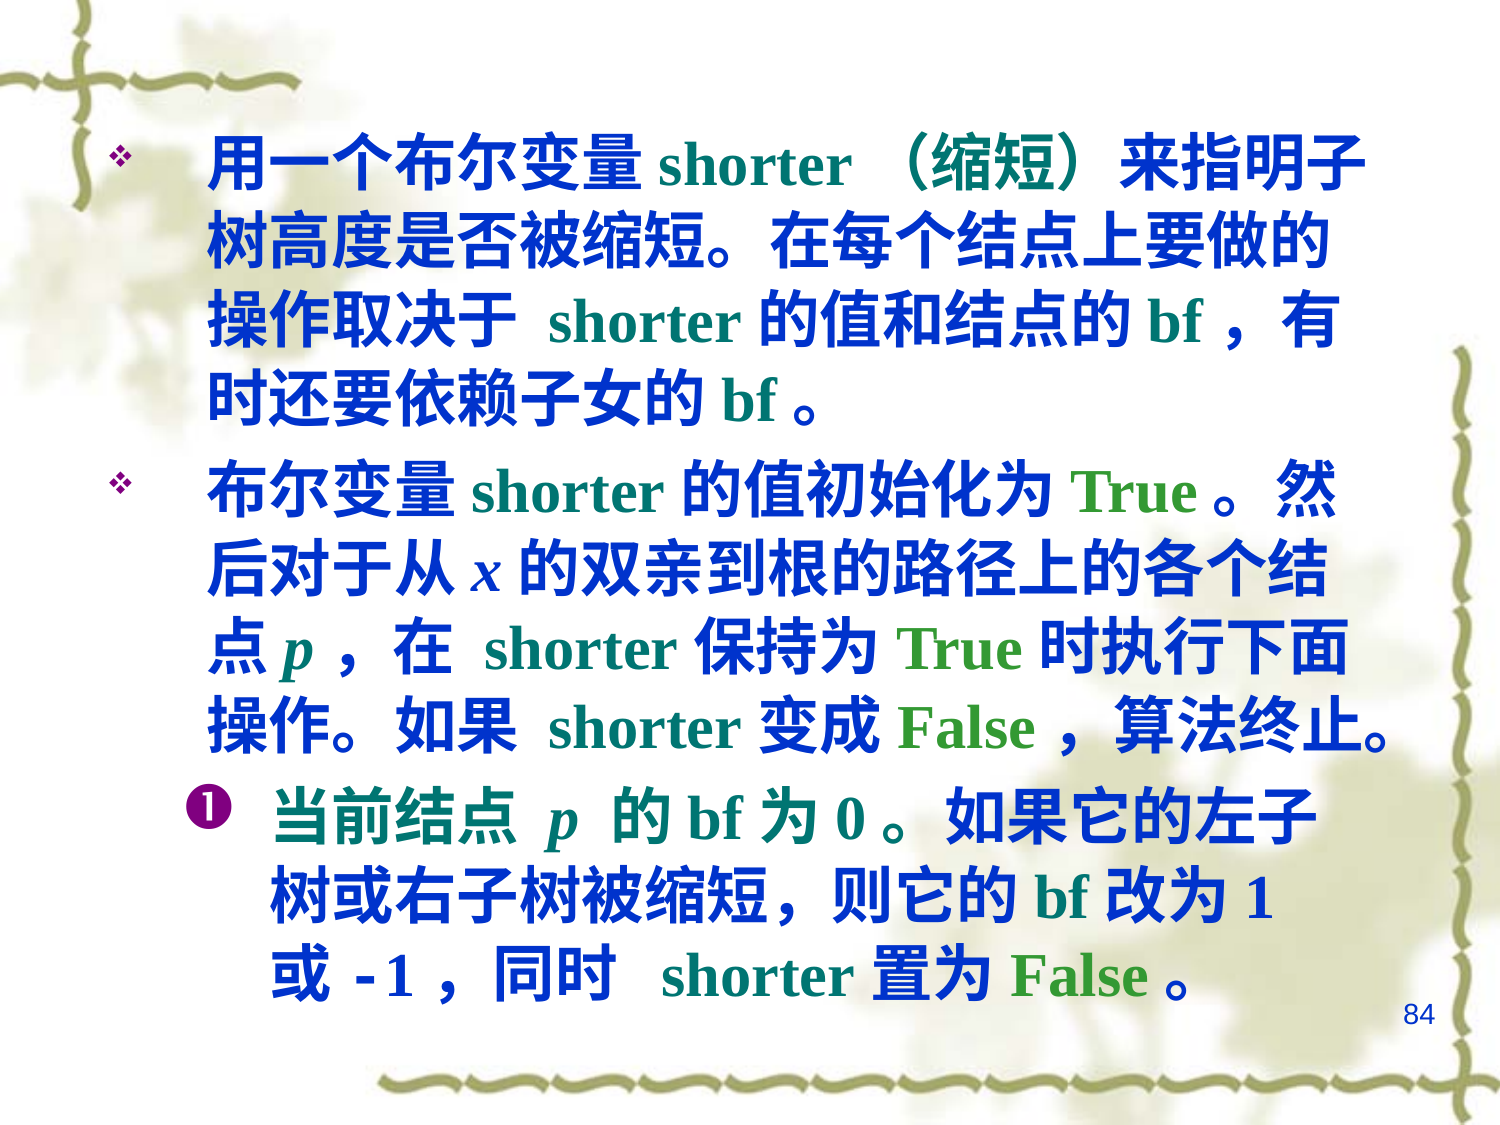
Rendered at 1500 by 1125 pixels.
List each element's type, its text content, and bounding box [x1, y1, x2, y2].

picture [0, 0, 1500, 1125]
slide_number 84 [1074, 987, 1451, 1066]
list 用一个布尔变量shorter（缩短）来指明子树高度是否被缩短。在每个结点上要做的操作取决于 shorter的值和结点的bf，有时还要依赖子女的bf。 布尔变量shorter的值初始化为True。然后对于从x的双亲到根的路径上的各个结点p，在 shorter保持为True时执行下面操作。如果 shorter变成False，算法终止。 当前结点 p 的bf为0。如果它的左子树或右子树被缩短，则它的bf改为1或-1，同时 shorter置为False。 [91, 111, 1394, 1012]
